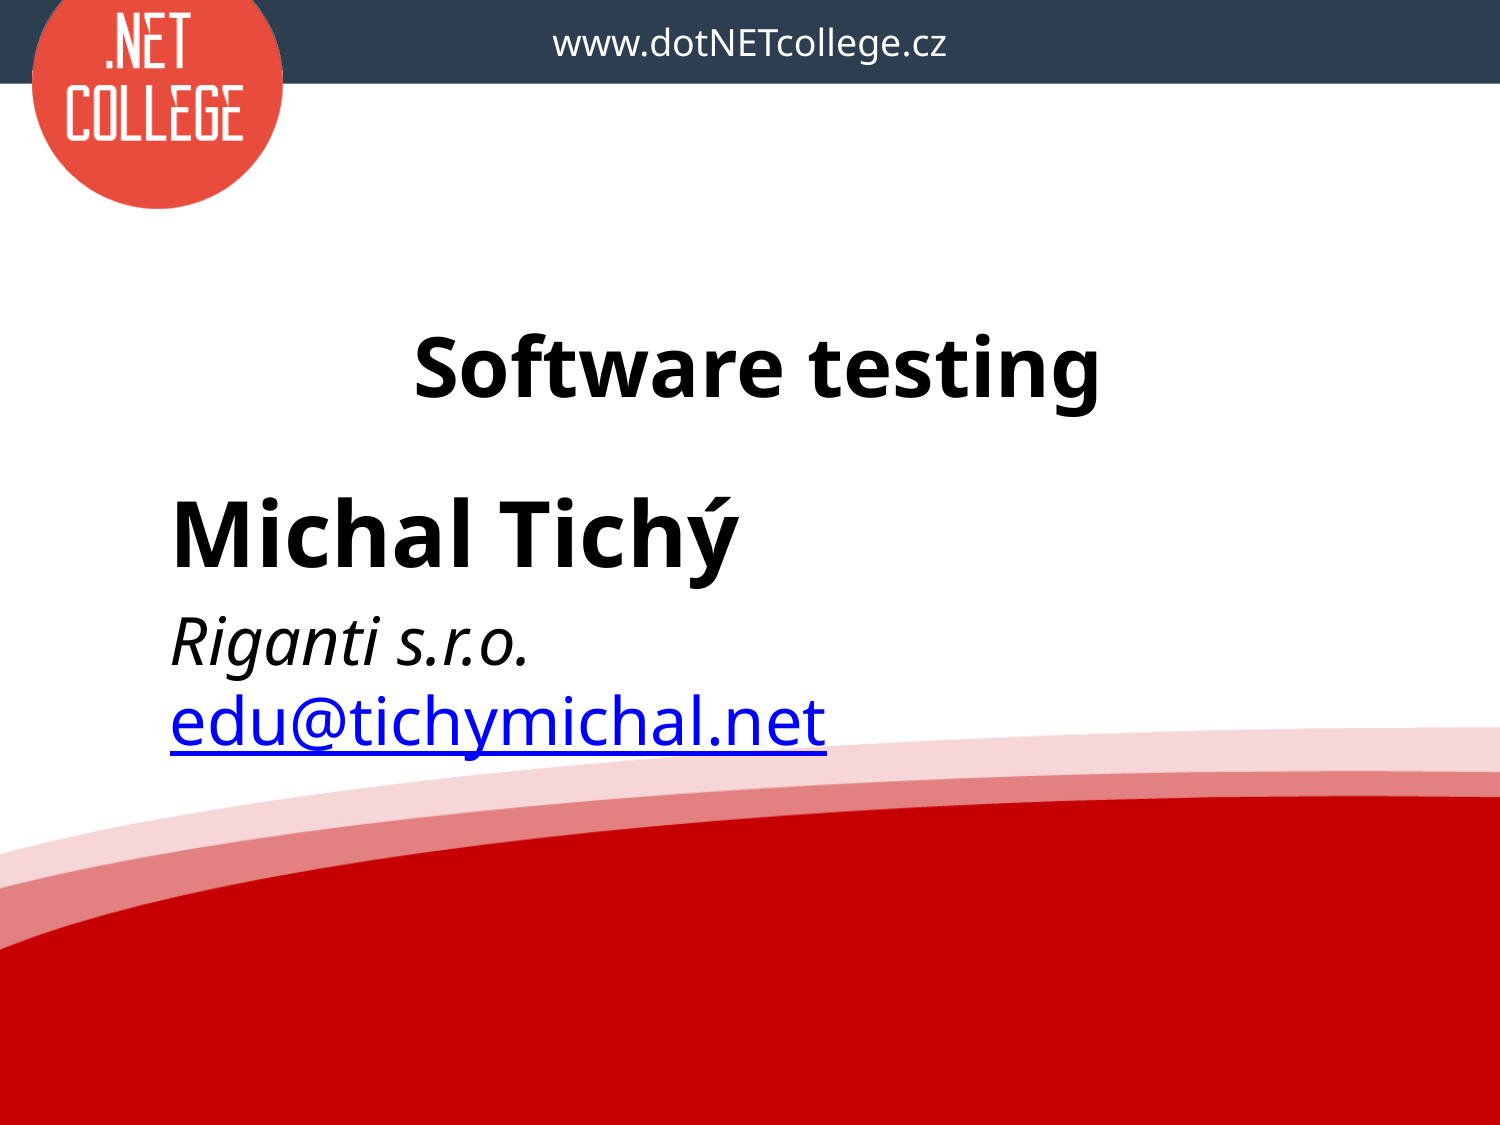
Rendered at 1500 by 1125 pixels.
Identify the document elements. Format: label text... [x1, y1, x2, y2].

picture [32, 0, 285, 210]
title Software testing [96, 185, 1421, 422]
picture [0, 727, 1500, 1125]
list Michal Tichý Riganti s.r.o. edu@tichymichal.net [154, 468, 1346, 799]
